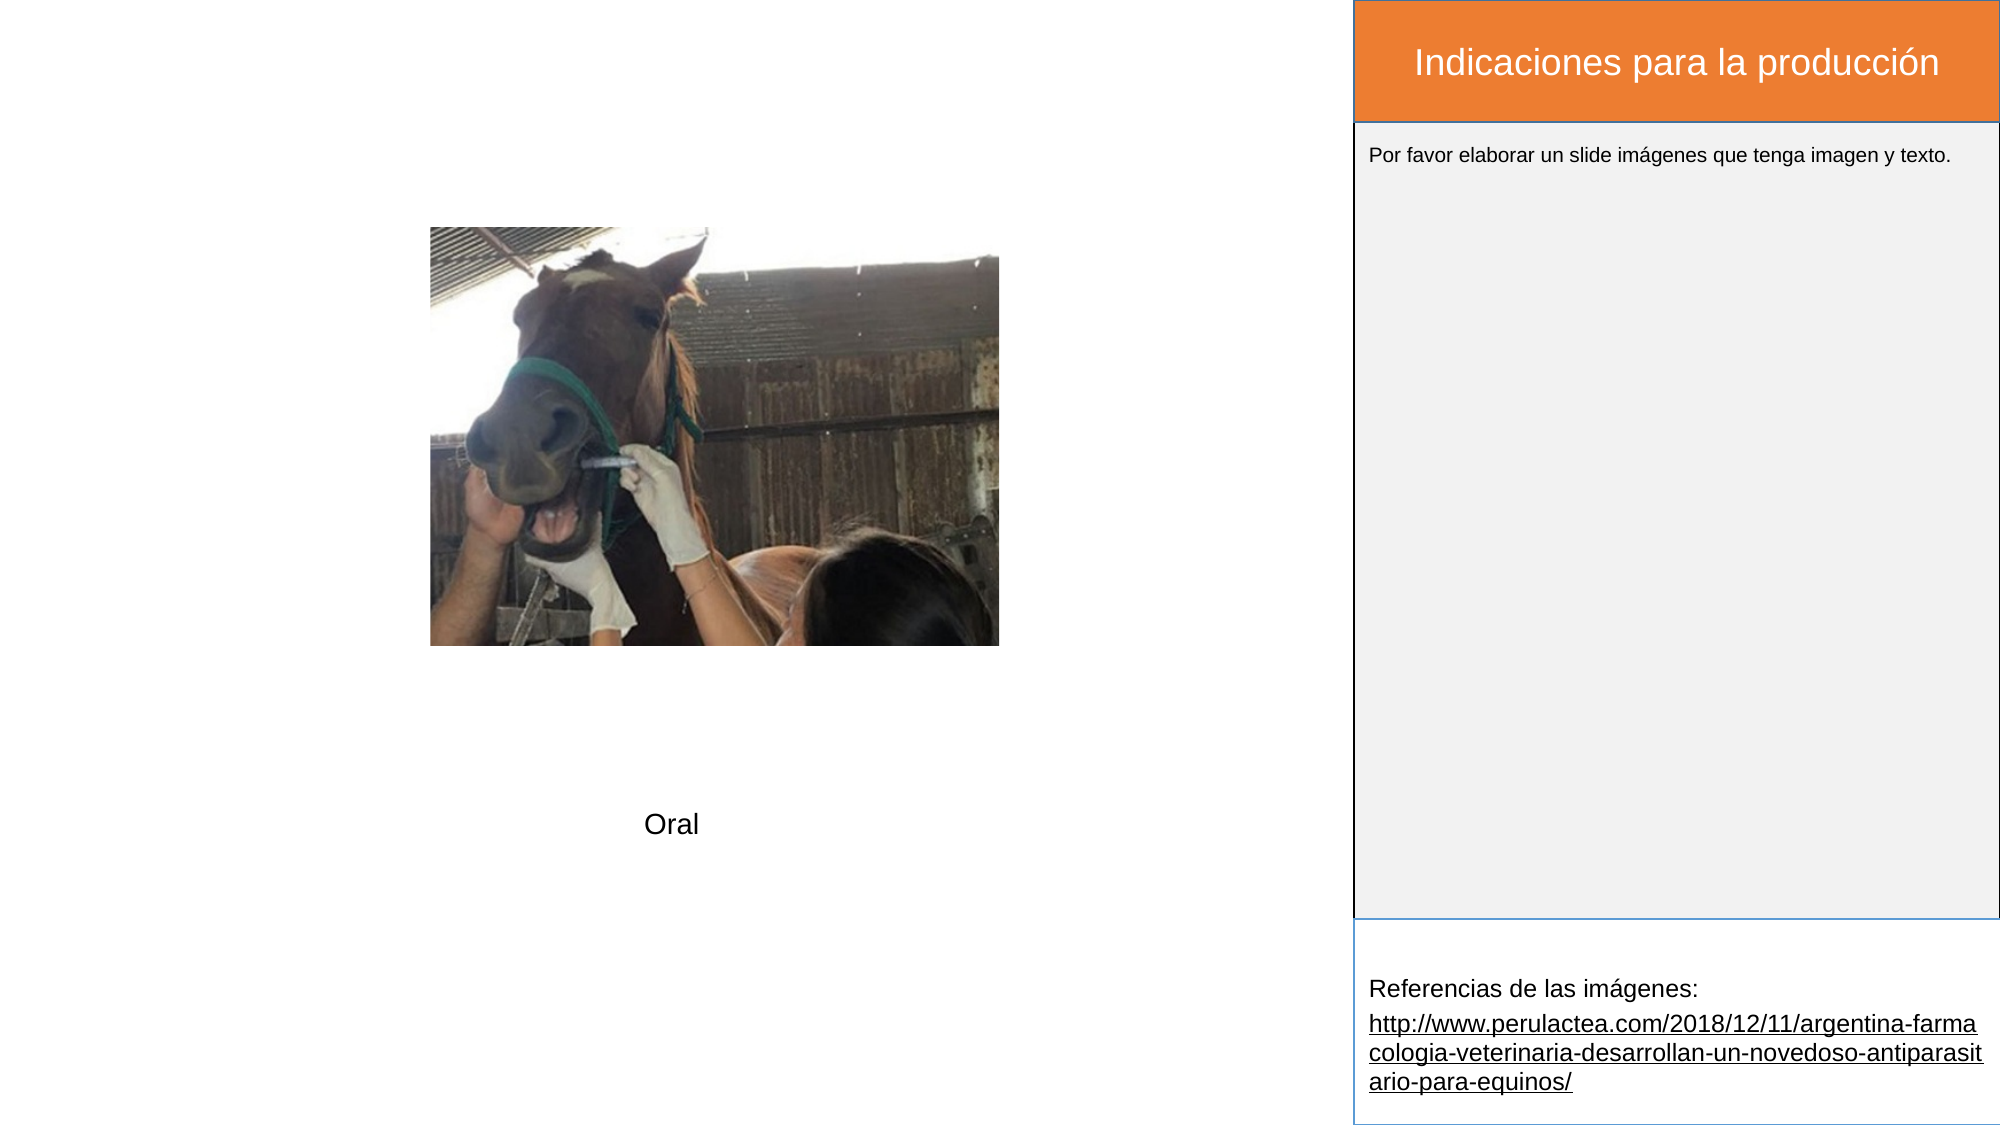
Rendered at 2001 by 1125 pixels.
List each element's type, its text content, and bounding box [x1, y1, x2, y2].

text_box Referencias de las imágenes: http://www.perulactea.com/2018/12/11/argentina-farmacologia-veterinaria-desarrollan-un-novedoso-antiparasitario-para-equinos/ [1353, 918, 2000, 1125]
text_box [0, 0, 2000, 75]
text_box Oral [629, 798, 715, 849]
picture [430, 227, 1000, 647]
text_box Indicaciones para la producción [1353, 75, 2000, 122]
text_box [1353, 847, 2000, 918]
text_box [1353, 122, 2000, 133]
text_box Por favor elaborar un slide imágenes que tenga imagen y texto. [1353, 133, 2000, 847]
